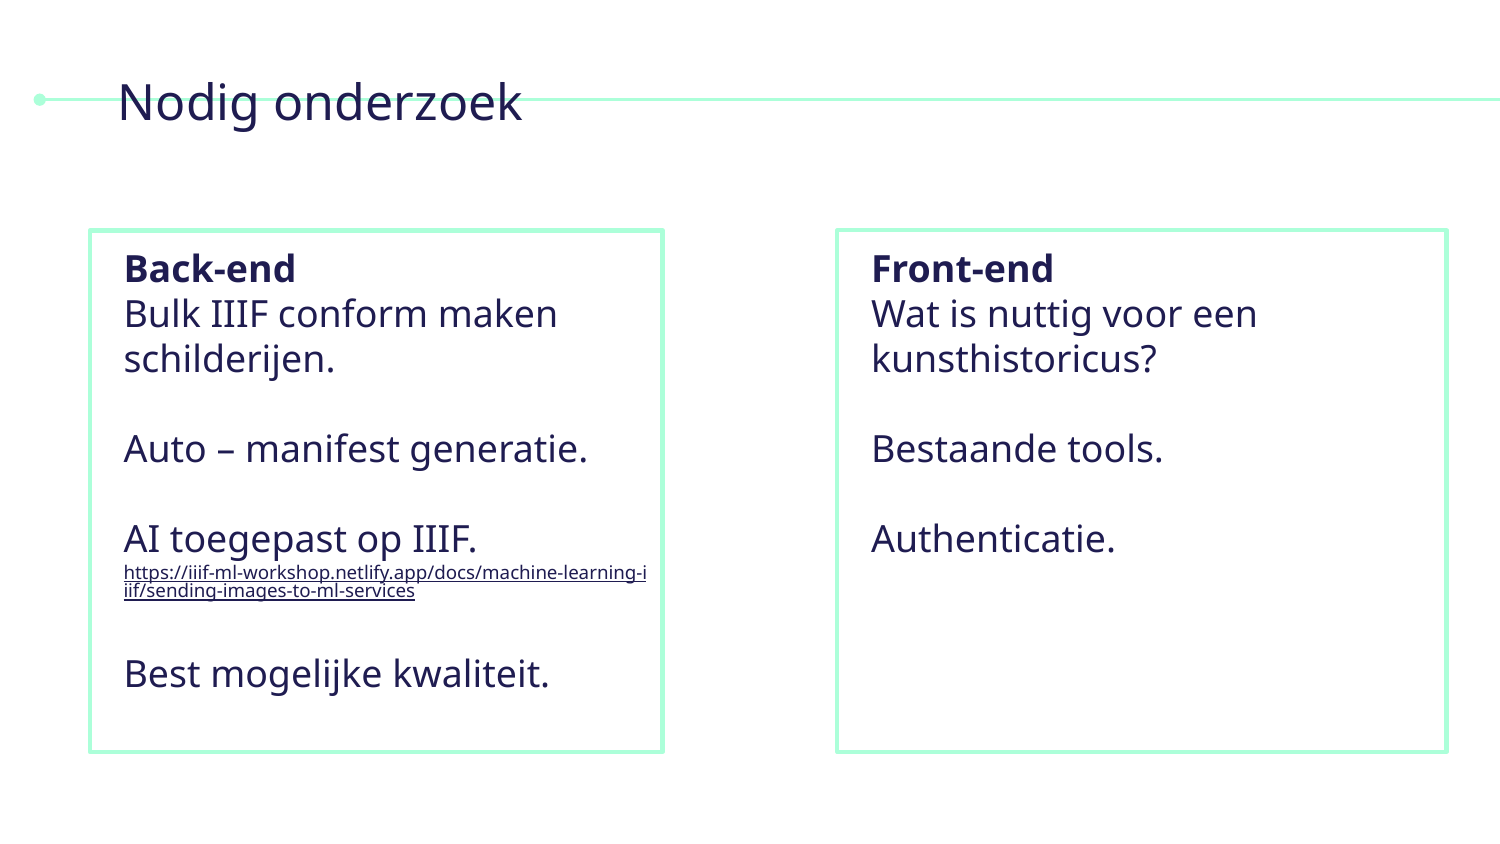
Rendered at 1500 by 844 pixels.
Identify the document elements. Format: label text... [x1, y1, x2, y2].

title Nodig onderzoek [102, 55, 1101, 144]
text_box Front-end Wat is nuttig voor een kunsthistoricus? Bestaande tools. Authenticatie. [835, 228, 1449, 754]
list Back-end Bulk IIIF conform maken schilderijen. Auto – manifest generatie. AI toegepast op IIIF. https://iiif-ml-workshop.netlify.app/docs/machine-learning-iiif/sending-images-to-ml-services Best mogelijke kwaliteit. [88, 228, 665, 754]
